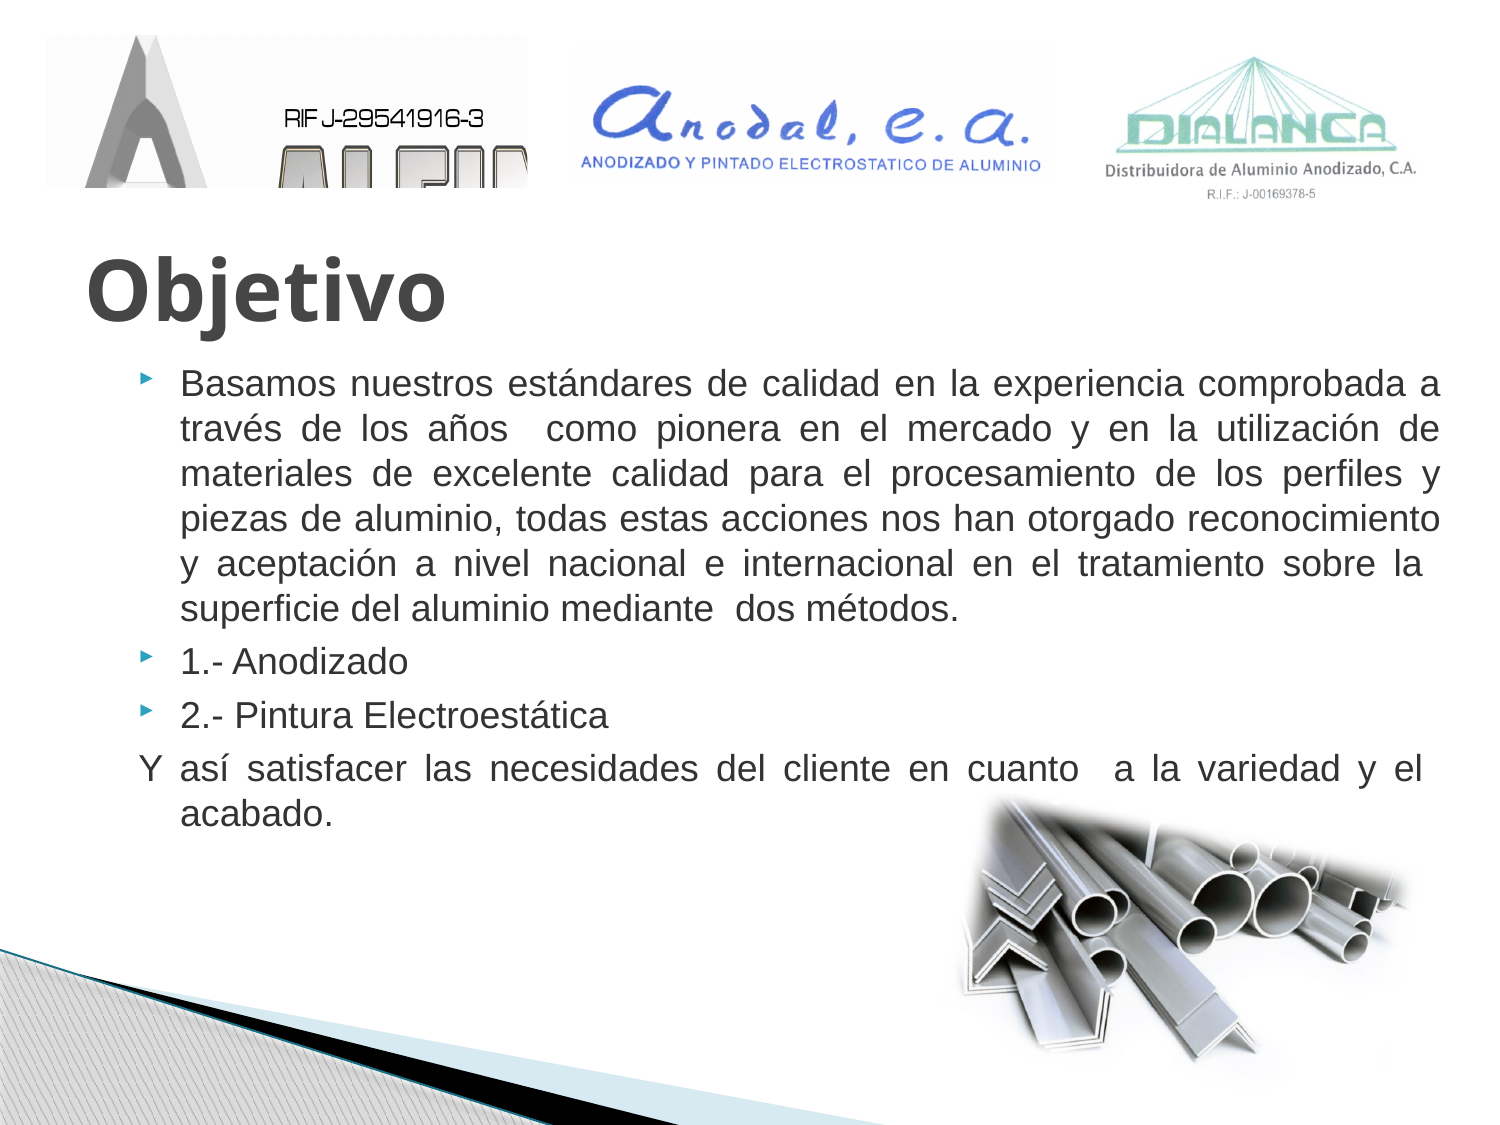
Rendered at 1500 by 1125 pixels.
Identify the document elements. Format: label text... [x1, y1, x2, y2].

picture [953, 821, 1405, 1087]
list Basamos nuestros estándares de calidad en la experiencia comprobada a través de los años como pionera en el mercado y en la utilización de materiales de excelente calidad para el procesamiento de los perfiles y piezas de aluminio, todas estas acciones nos han otorgado reconocimiento y aceptación a nivel nacional e internacional en el tratamiento sobre la superficie del aluminio mediante dos métodos. 1.- Anodizado 2.- Pintura Electroestática Y así satisfacer las necesidades del cliente en cuanto a la variedad y el acabado. [105, 351, 1456, 1004]
title Objetivo [70, 210, 1421, 364]
picture [574, 35, 1442, 200]
